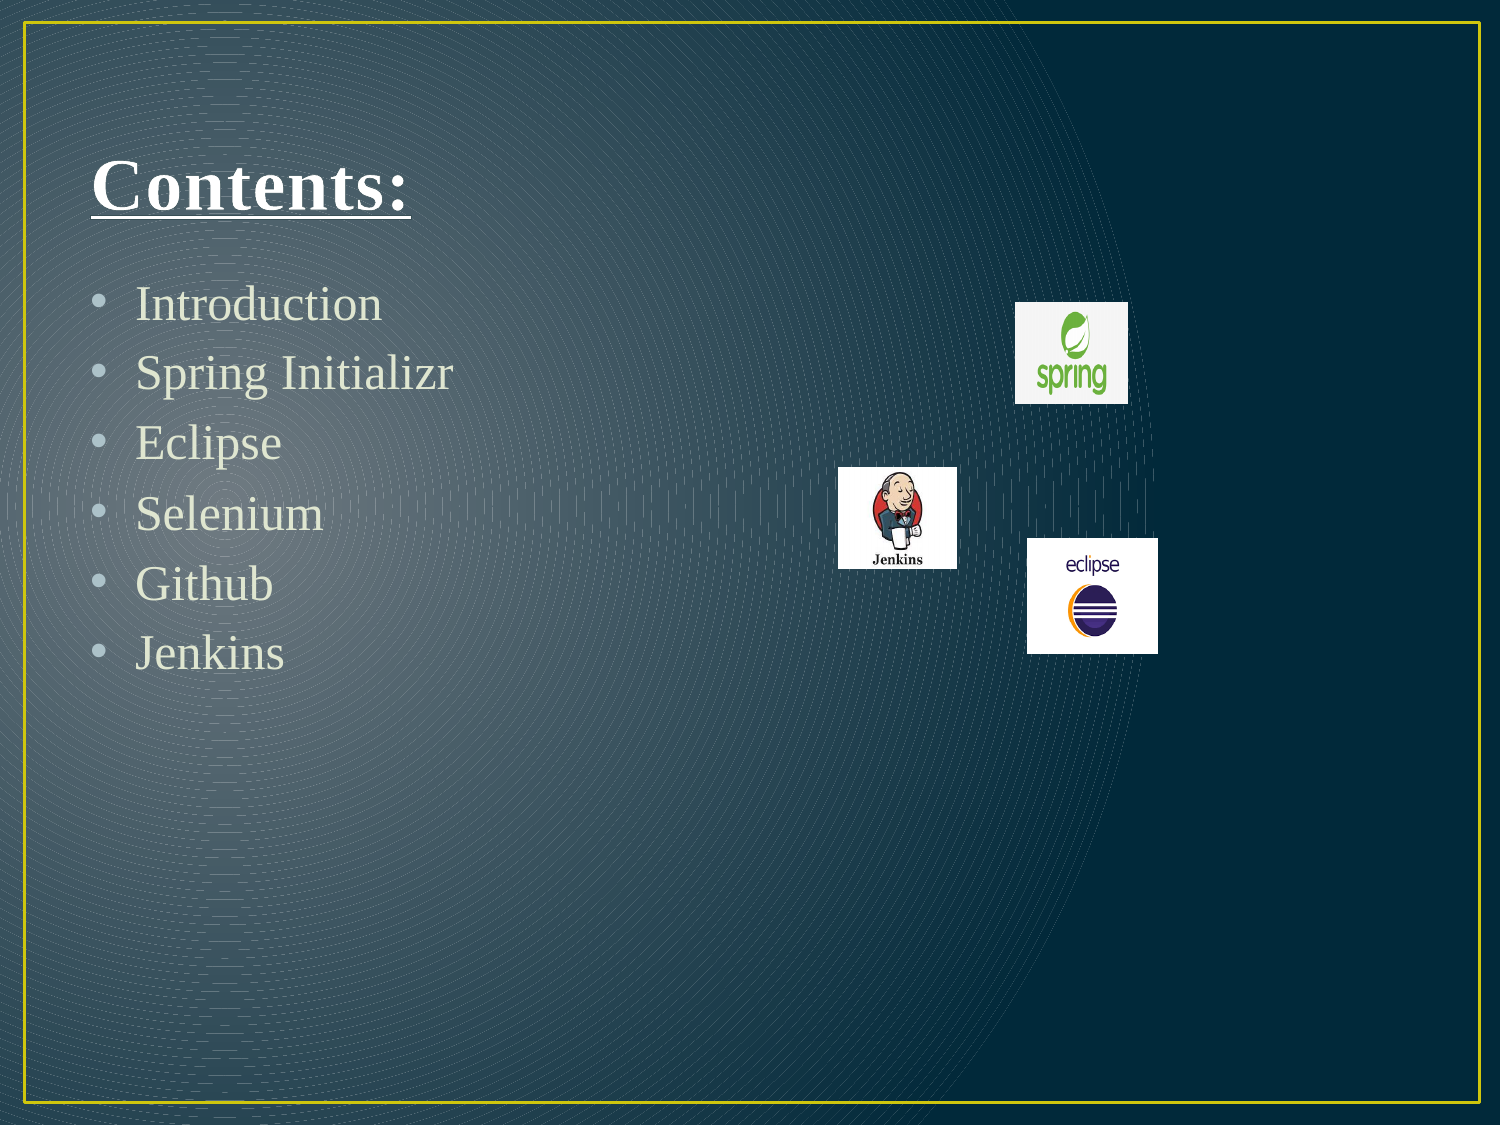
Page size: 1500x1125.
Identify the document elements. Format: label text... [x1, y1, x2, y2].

title Contents: [75, 45, 1425, 233]
list Introduction Spring Initializr Eclipse Selenium Github Jenkins [75, 262, 1425, 1005]
picture [1027, 538, 1157, 654]
picture [1015, 302, 1128, 404]
picture [838, 467, 957, 570]
